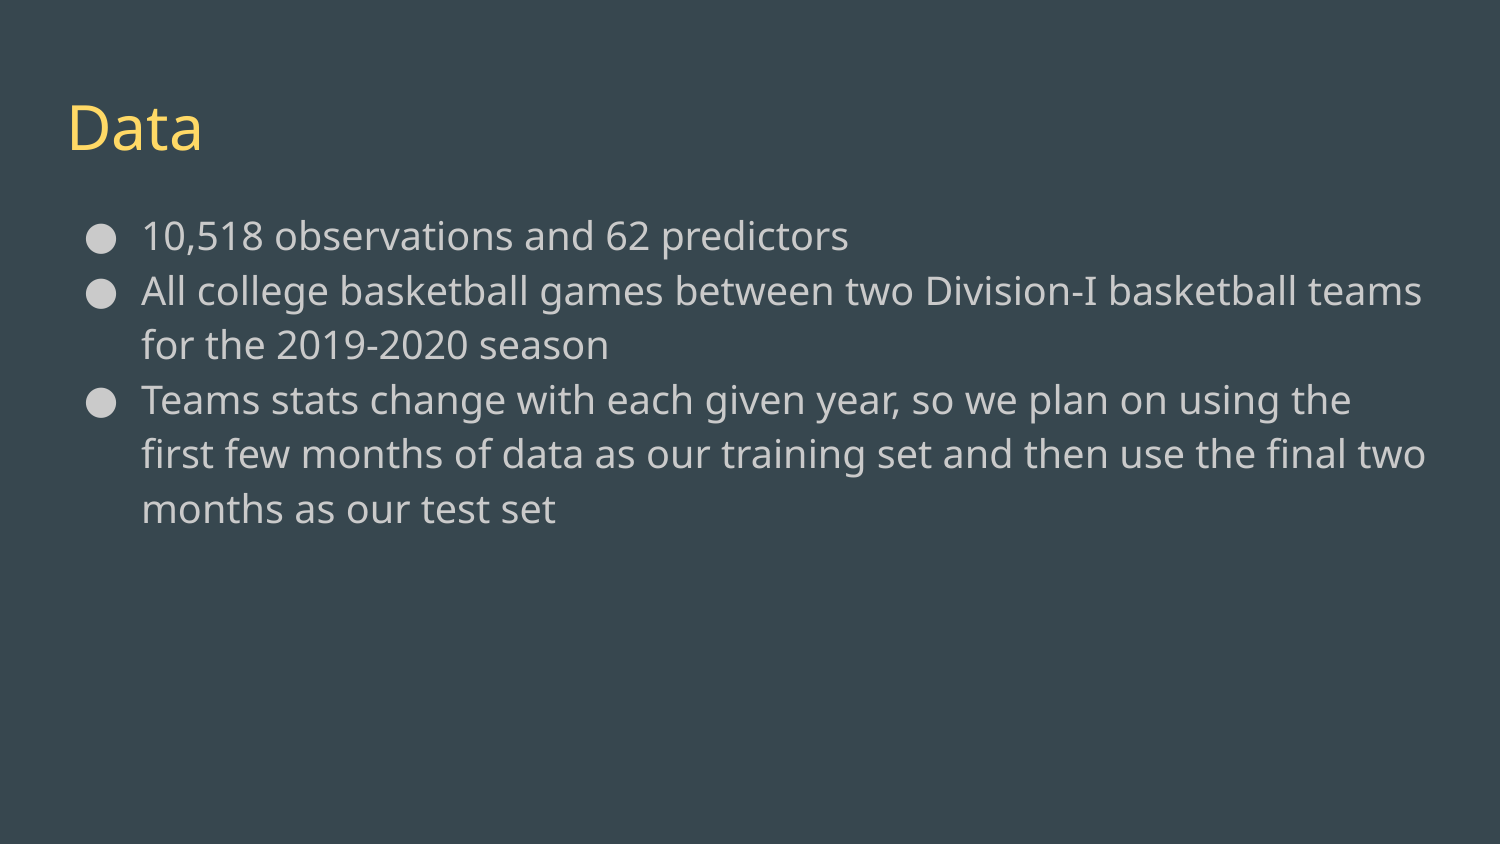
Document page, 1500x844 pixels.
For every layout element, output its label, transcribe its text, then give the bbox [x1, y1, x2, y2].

title Data [51, 72, 1449, 167]
list 10,518 observations and 62 predictors All college basketball games between two Division-I basketball teams for the 2019-2020 season Teams stats change with each given year, so we plan on using the first few months of data as our training set and then use the final two months as our test set [51, 189, 1449, 750]
